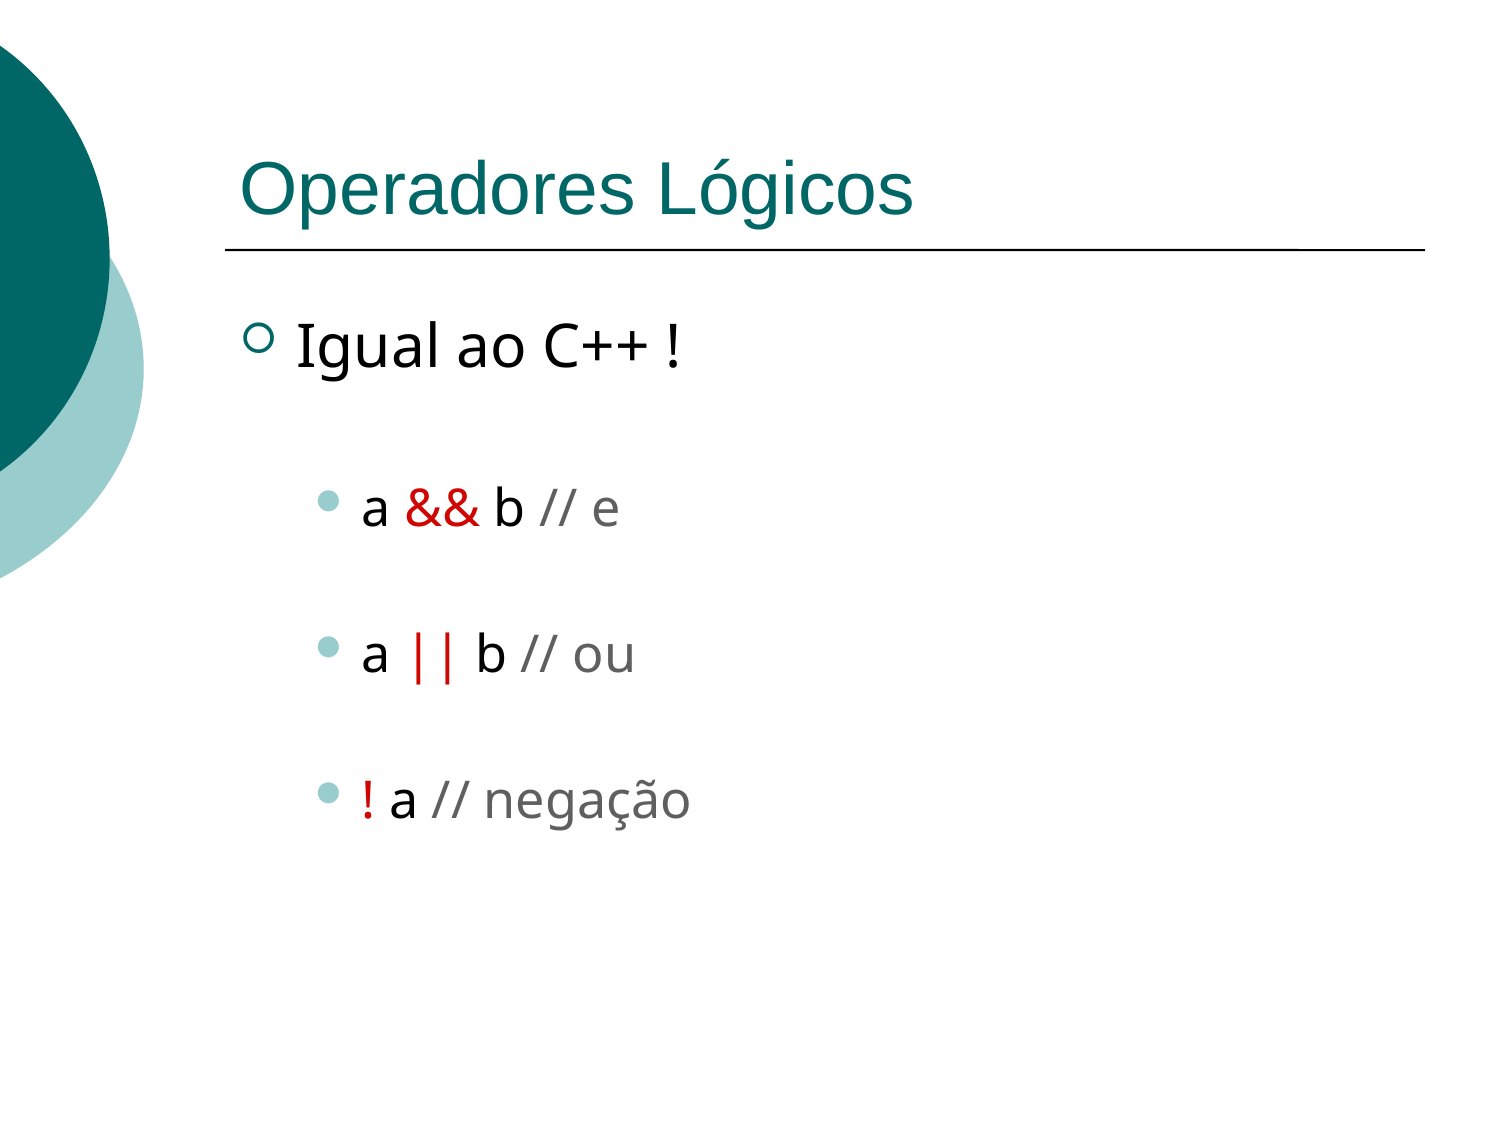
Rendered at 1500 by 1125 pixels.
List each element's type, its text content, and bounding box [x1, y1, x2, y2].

title Operadores Lógicos [224, 49, 1425, 237]
list Igual ao C++ ! a && b // e a || b // ou ! a // negação [224, 299, 1425, 975]
